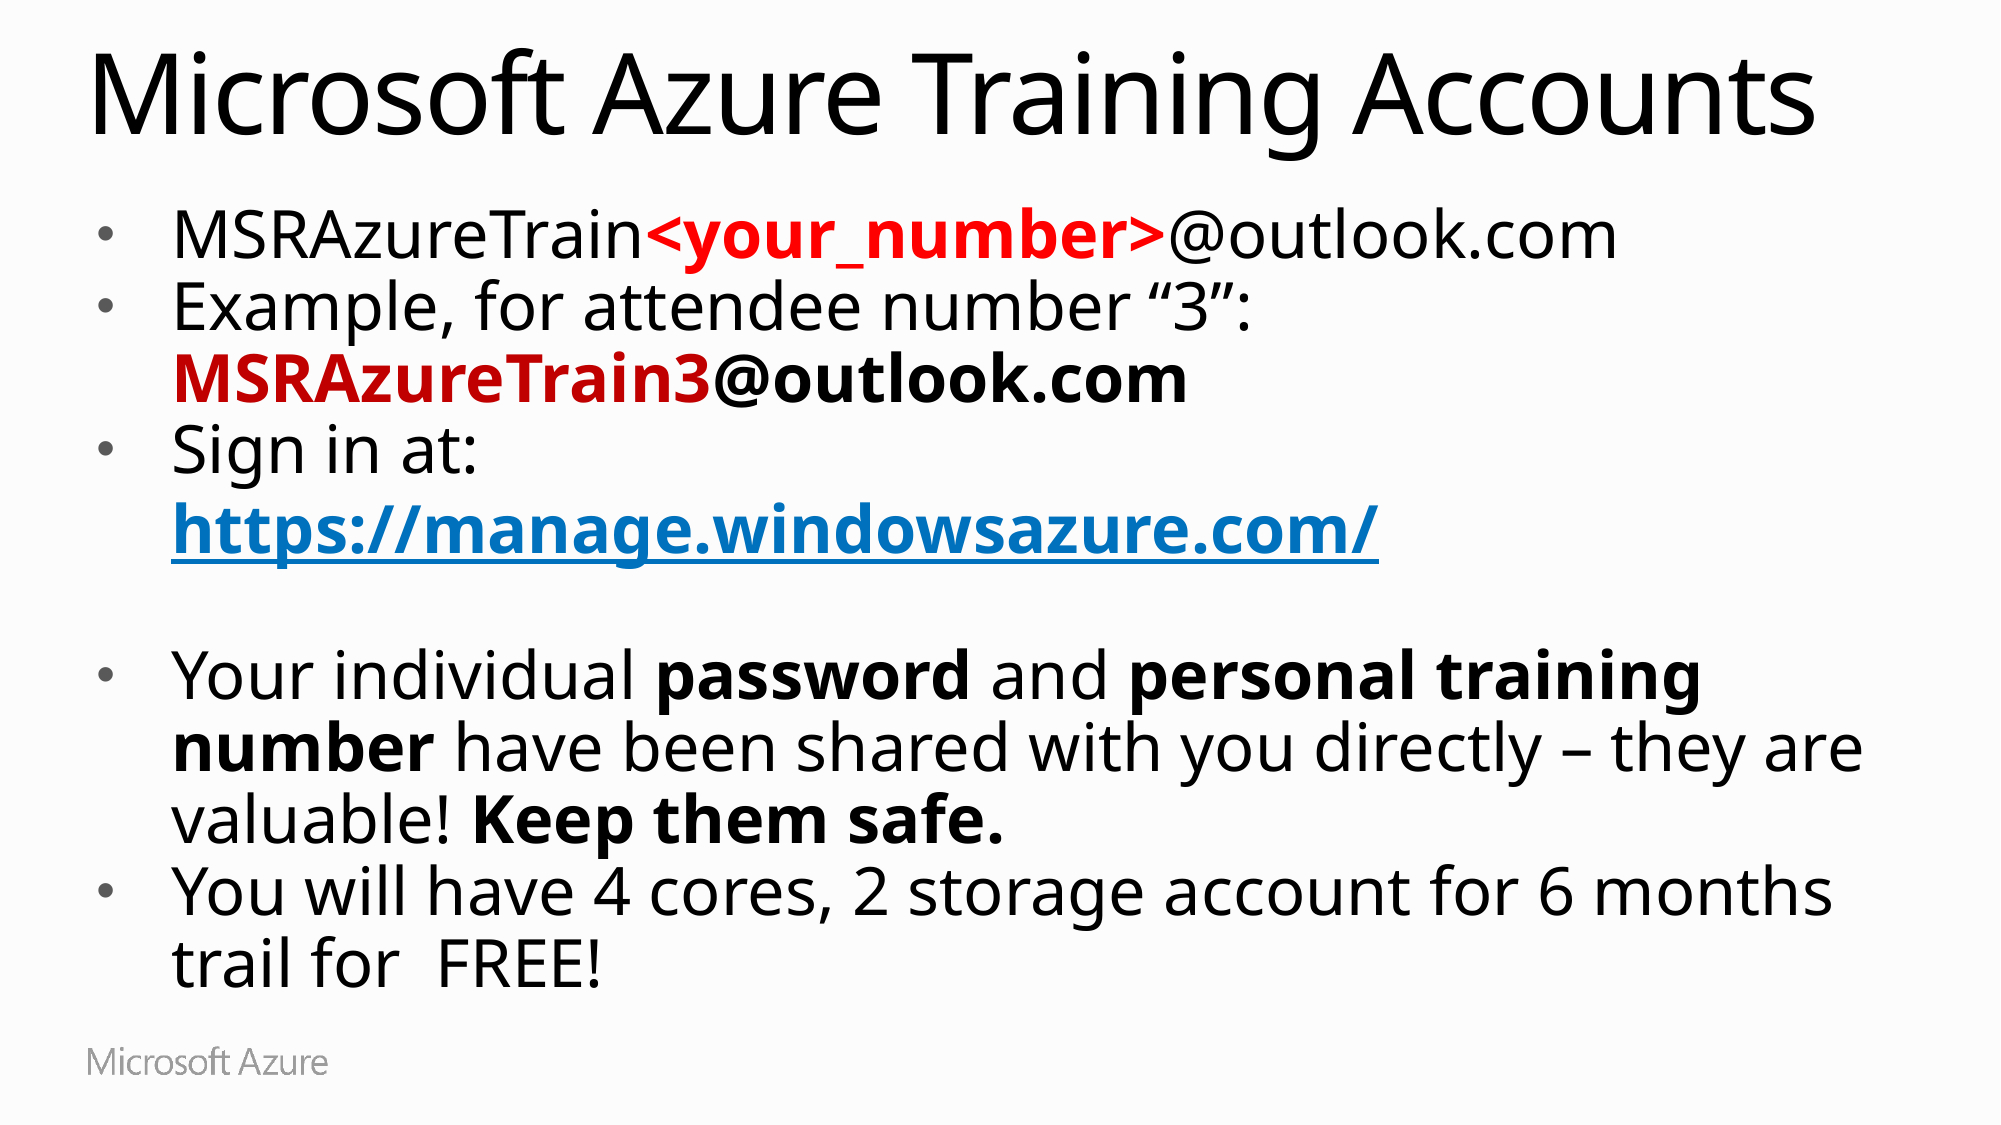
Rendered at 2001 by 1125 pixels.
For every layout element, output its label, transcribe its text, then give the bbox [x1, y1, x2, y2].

list MSRAzureTrain<your_number>@outlook.com Example, for attendee number “3”: MSRAzureTrain3@outlook.com Sign in at: https://manage.windowsazure.com/ Your individual password and personal training number have been shared with you directly – they are valuable! Keep them safe. You will have 4 cores, 2 storage account for 6 months trail for FREE! [96, 200, 1926, 1001]
title Microsoft Azure Training Accounts [85, 37, 1915, 161]
